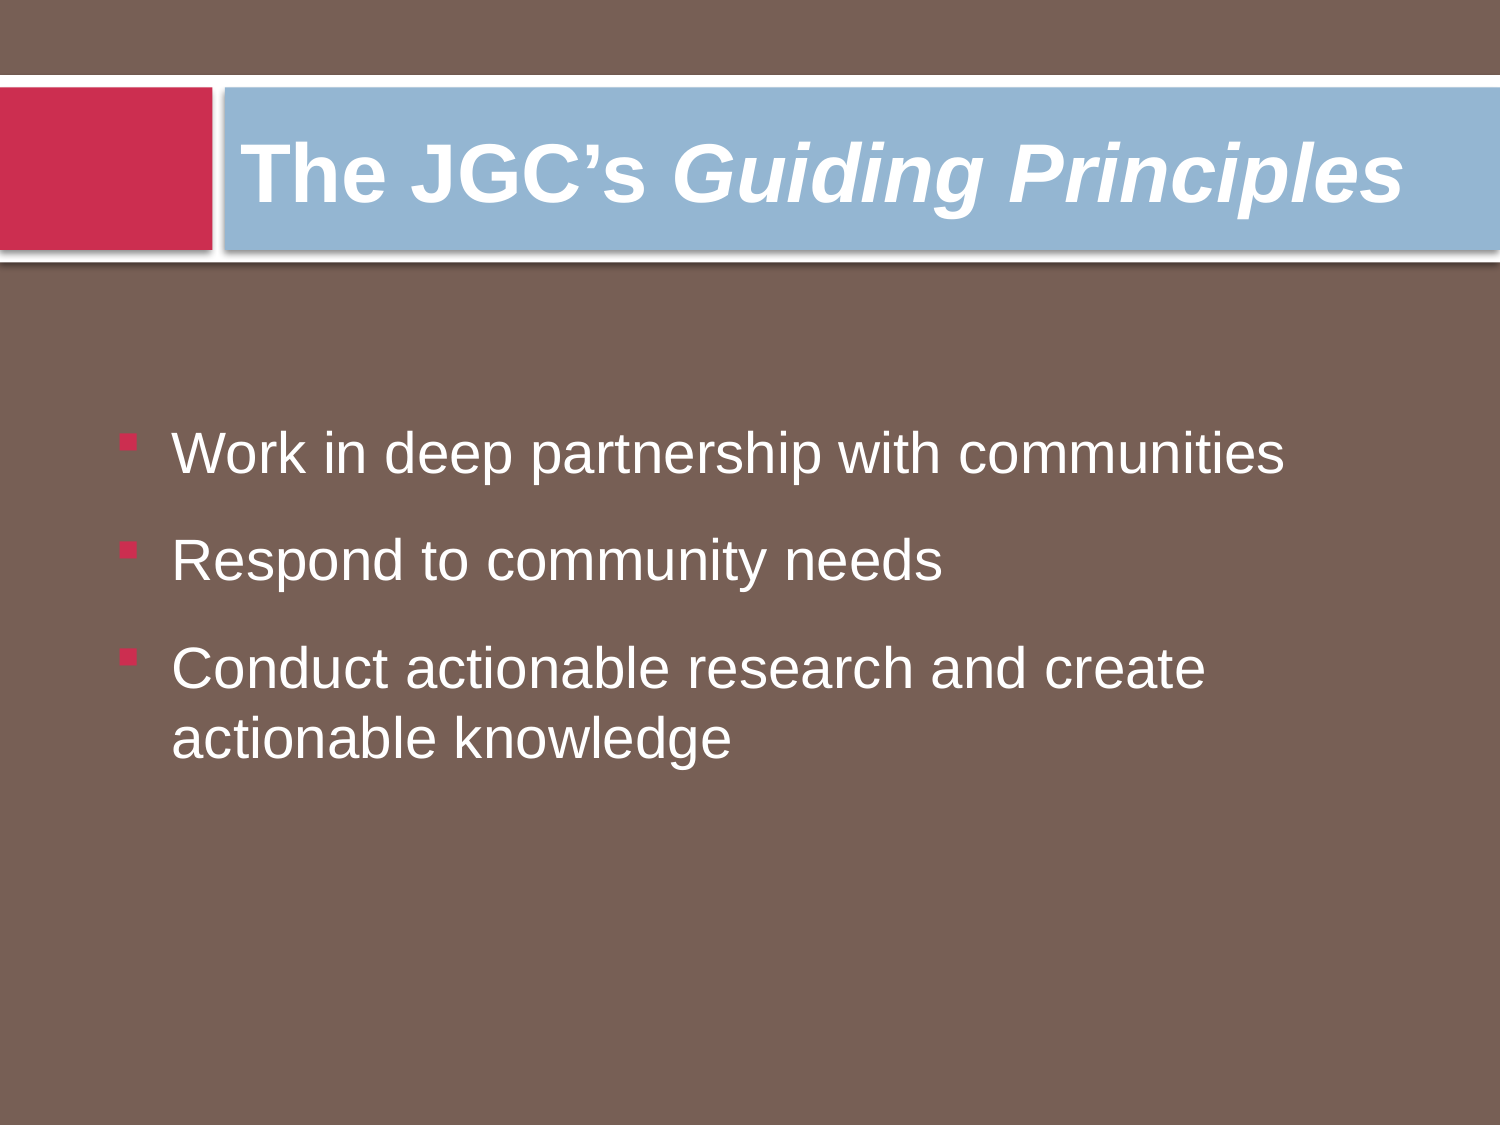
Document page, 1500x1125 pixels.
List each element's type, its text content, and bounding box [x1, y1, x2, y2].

title The JGC’s Guiding Principles [224, 87, 1476, 251]
list Work in deep partnership with communities Respond to community needs Conduct actionable research and create actionable knowledge [99, 299, 1394, 1001]
